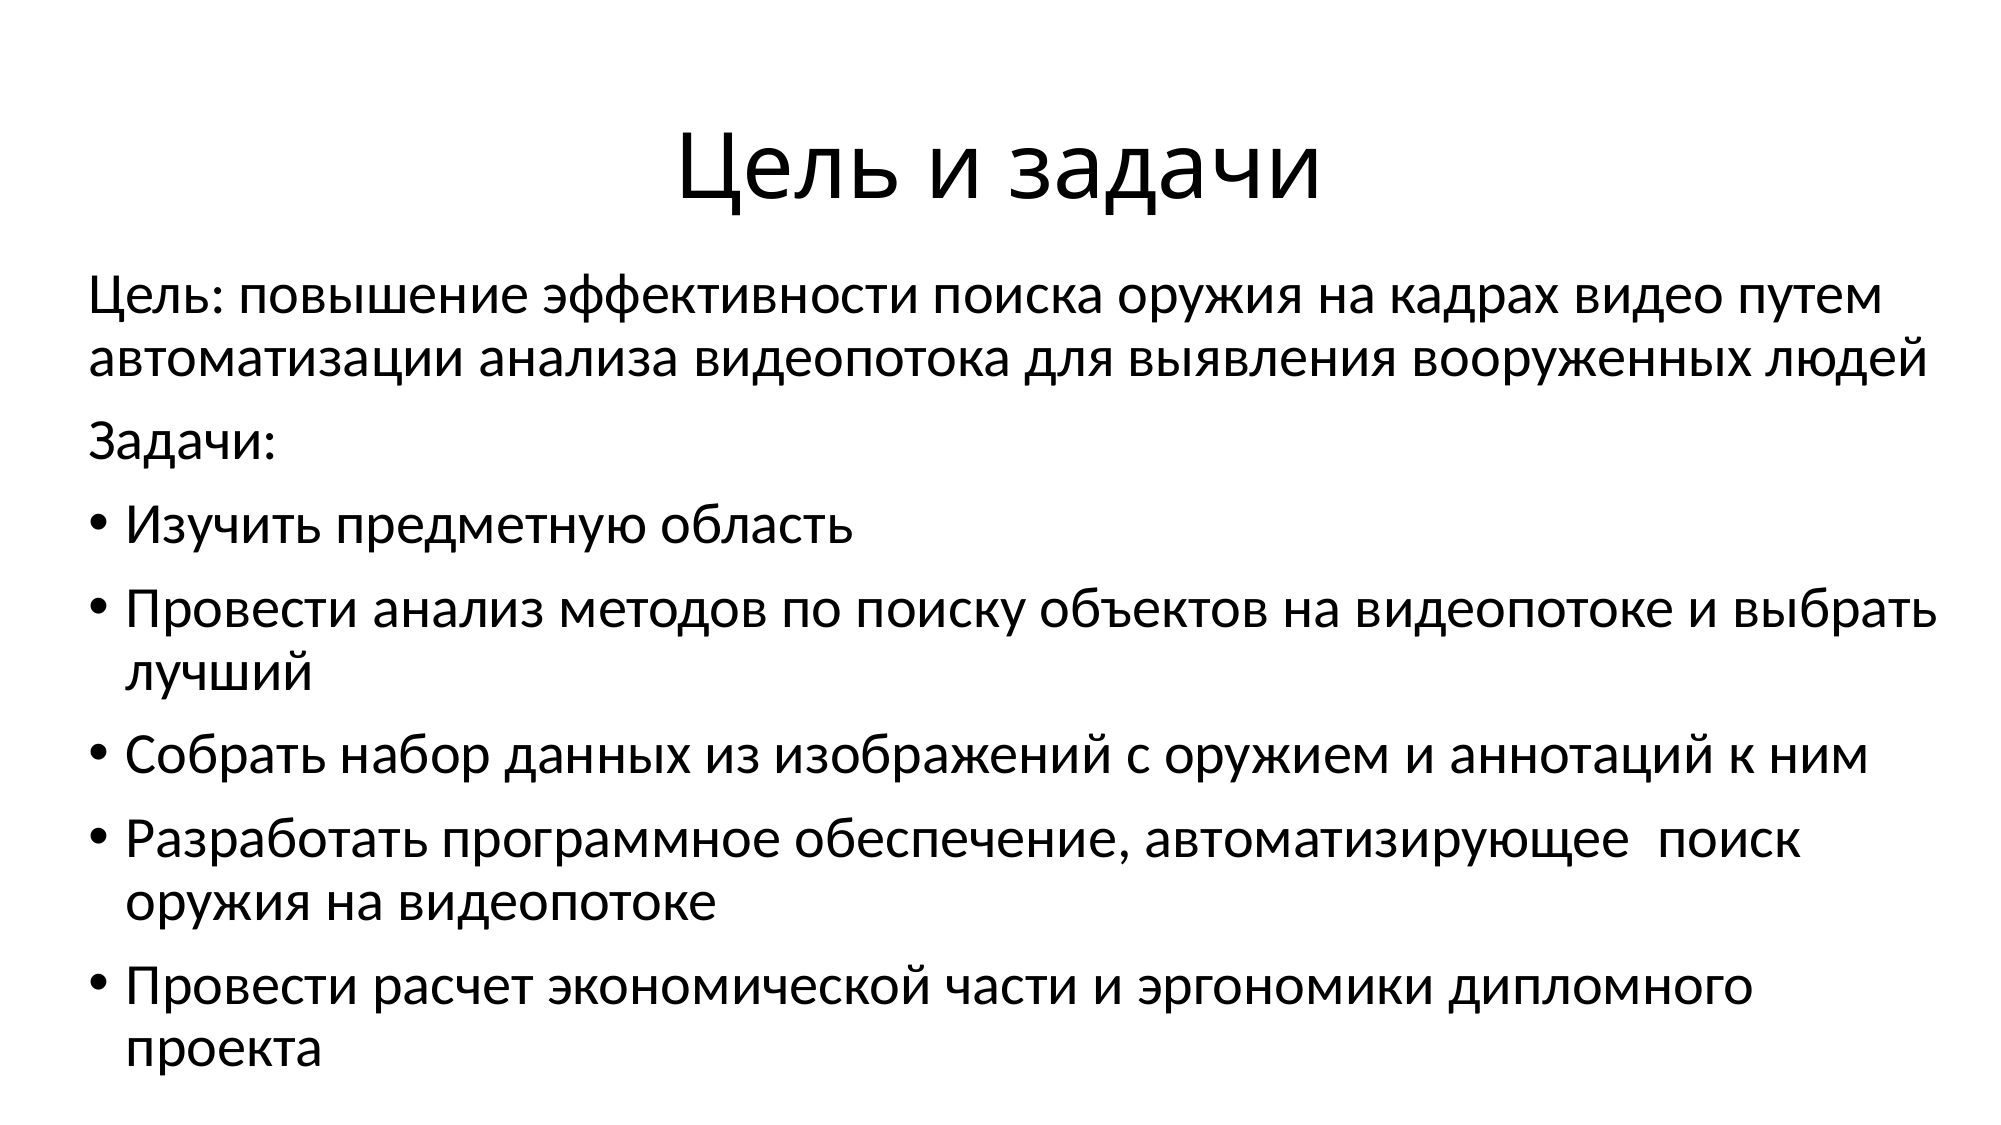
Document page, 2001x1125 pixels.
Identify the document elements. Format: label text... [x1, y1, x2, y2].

title Цель и задачи [137, 59, 1863, 255]
list Цель: повышение эффективности поиска оружия на кадрах видео путем автоматизации анализа видеопотока для выявления вооруженных людей Задачи: Изучить предметную область Провести анализ методов по поиску объектов на видеопотоке и выбрать лучший Собрать набор данных из изображений с оружием и аннотаций к ним Разработать программное обеспечение, автоматизирующее поиск оружия на видеопотоке Провести расчет экономической части и эргономики дипломного проекта [73, 255, 1969, 1104]
